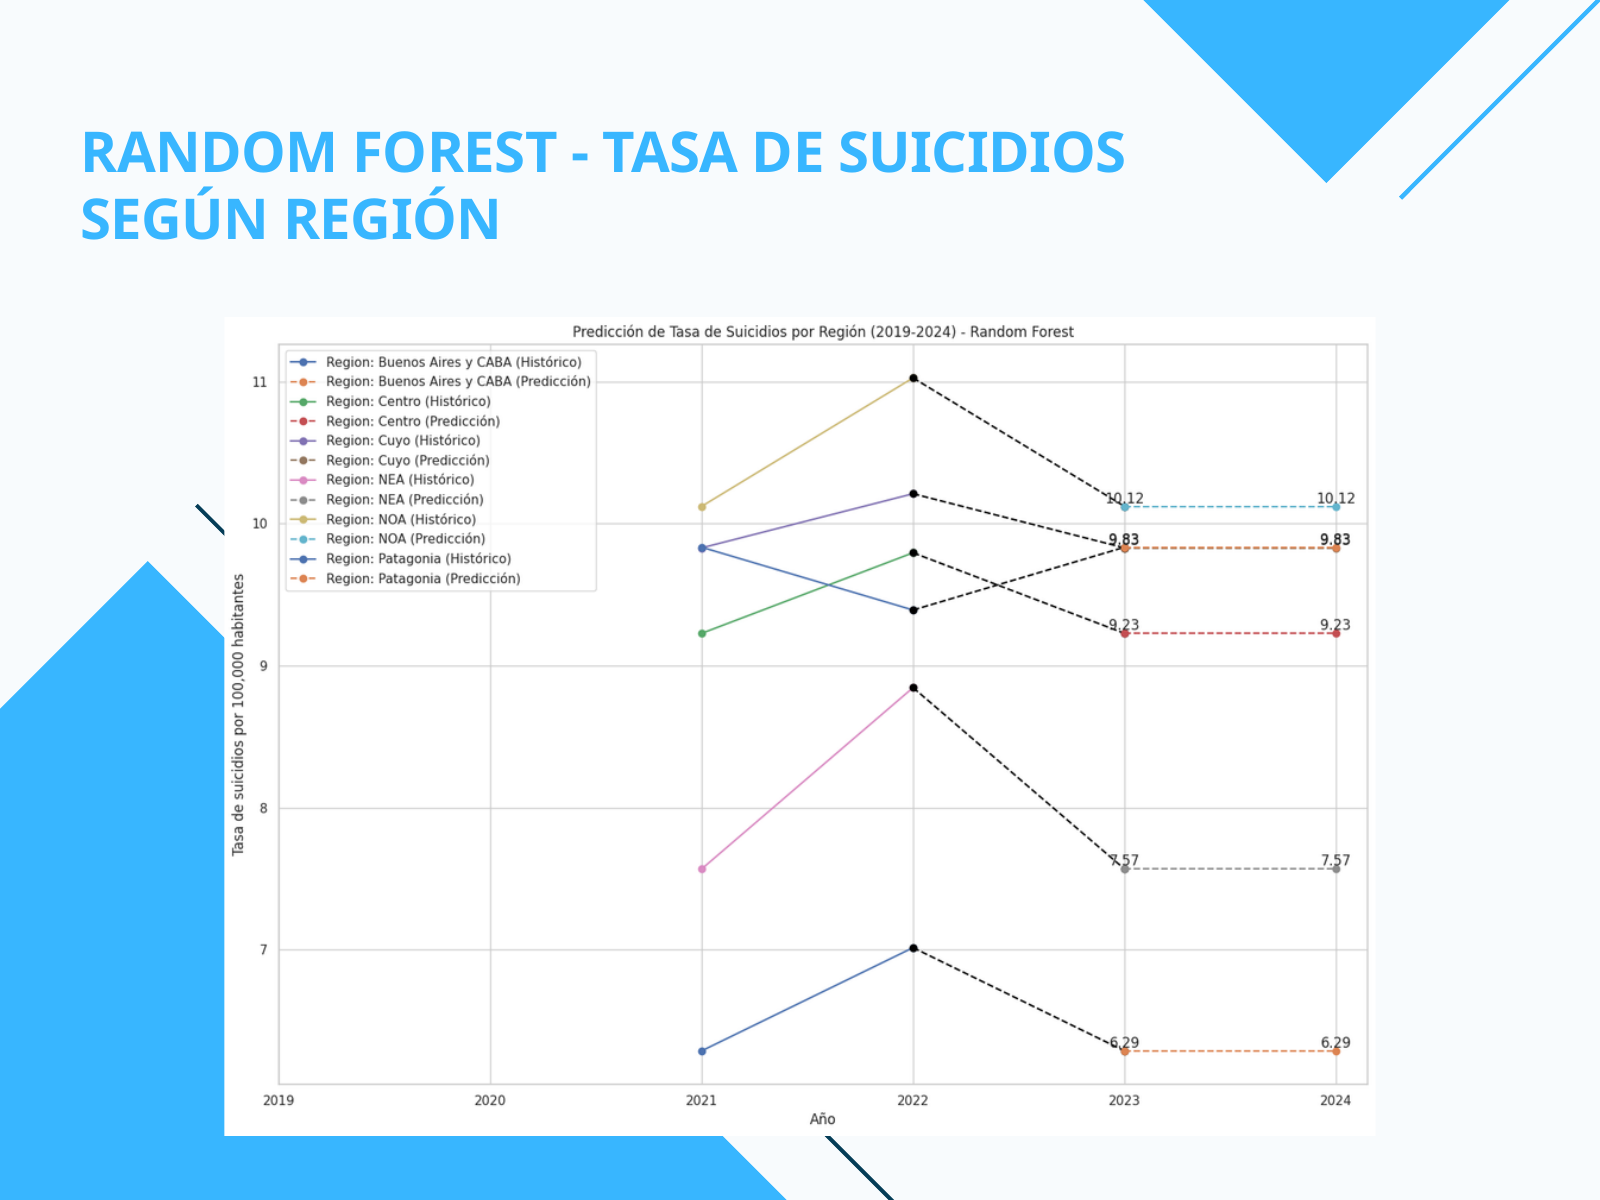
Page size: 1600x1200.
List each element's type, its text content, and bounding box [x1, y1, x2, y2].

text_box RANDOM FOREST - TASA DE SUICIDIOS SEGÚN REGIÓN [80, 115, 1399, 251]
text_box [224, 317, 1376, 1136]
text_box [824, 1136, 895, 1200]
text_box [0, 561, 787, 1200]
text_box [195, 503, 224, 536]
text_box [1399, 0, 1600, 200]
text_box [1143, 0, 1510, 115]
